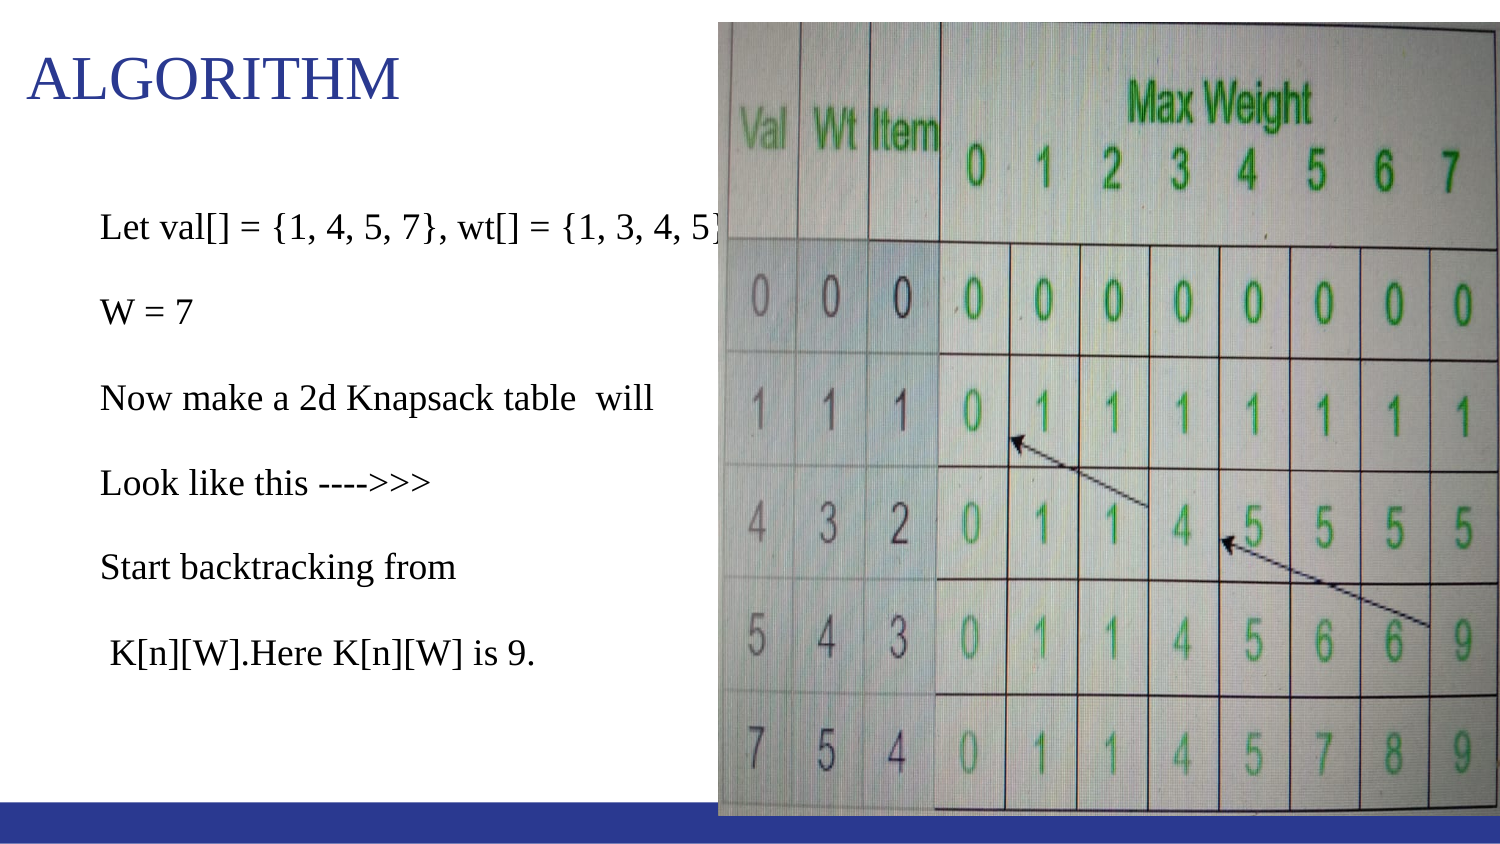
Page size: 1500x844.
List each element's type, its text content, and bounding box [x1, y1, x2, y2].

title ALGORITHM [11, 22, 715, 122]
picture [718, 22, 1500, 816]
list Let val[] = {1, 4, 5, 7}, wt[] = {1, 3, 4, 5} W = 7 Now make a 2d Knapsack table will Look like this ---->>> Start backtracking from K[n][W].Here K[n][W] is 9. [85, 180, 712, 729]
